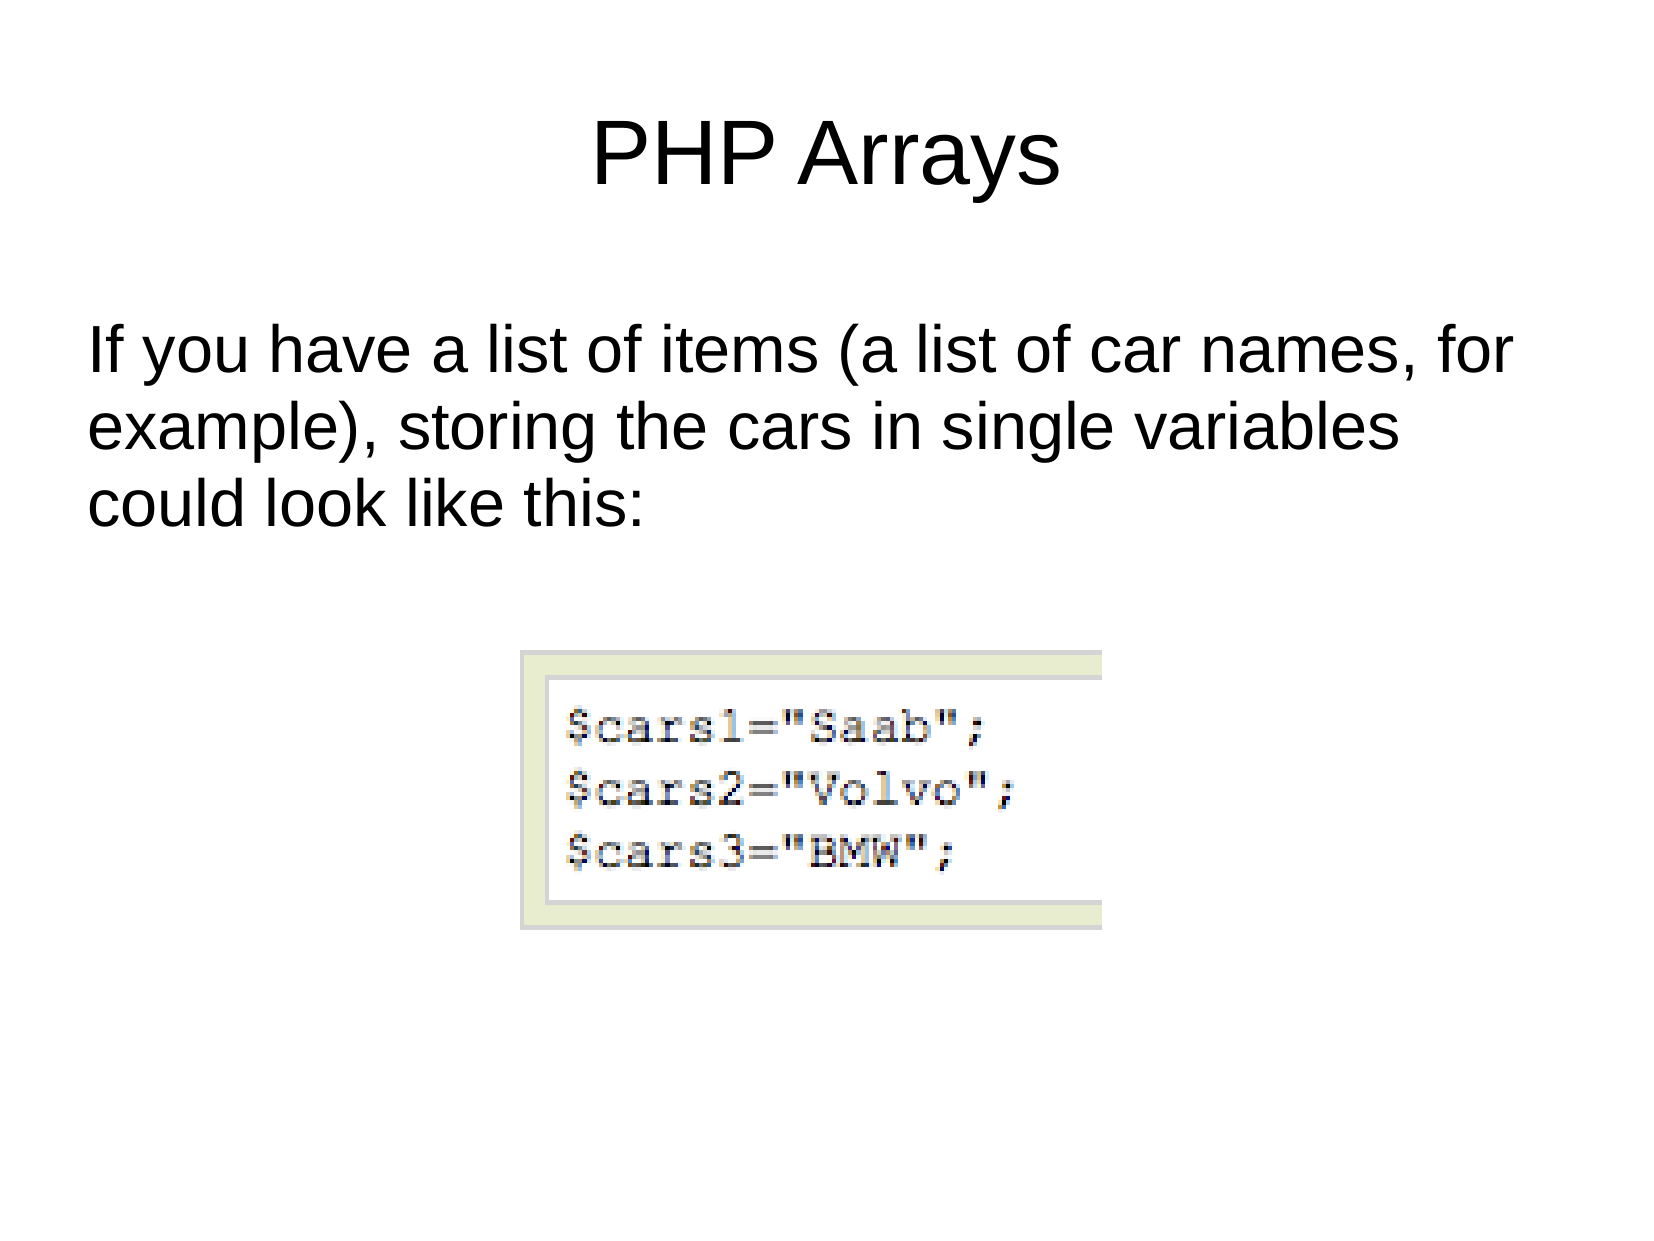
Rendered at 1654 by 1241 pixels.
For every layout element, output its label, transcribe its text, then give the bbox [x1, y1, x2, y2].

picture [504, 626, 1102, 955]
title PHP Arrays [82, 49, 1571, 257]
subtitle If you have a list of items (a list of car names, for example), storing the cars in single variables could look like this: [82, 297, 1571, 556]
